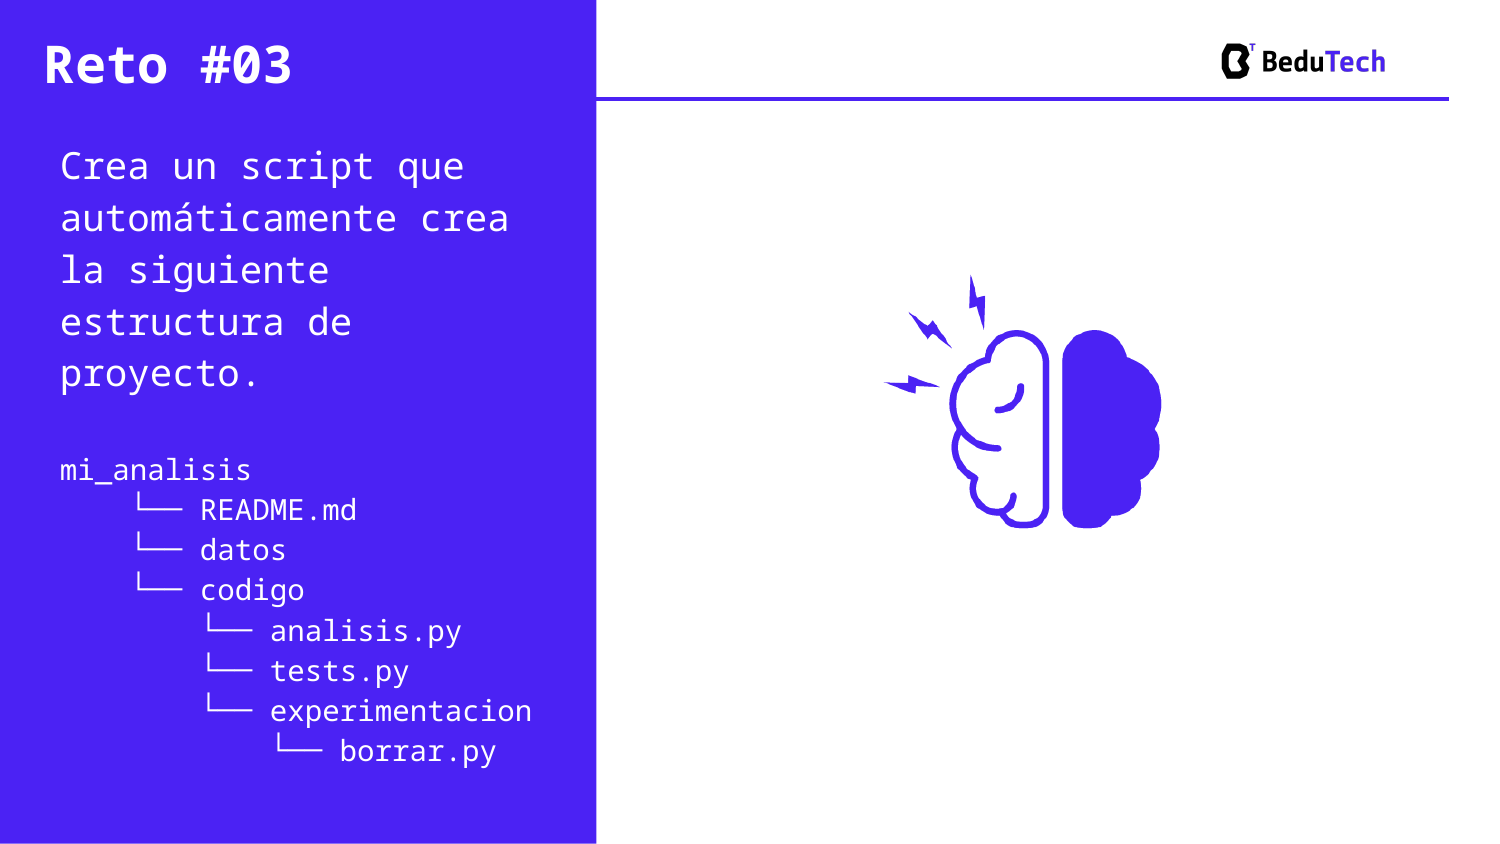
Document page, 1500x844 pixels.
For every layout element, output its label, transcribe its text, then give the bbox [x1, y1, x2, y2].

list Crea un script que automáticamente crea la siguiente estructura de proyecto. mi_analisis └── README.md └── datos └── codigo └── analisis.py └── tests.py └── experimentacion └── borrar.py [44, 120, 556, 806]
picture [859, 238, 1227, 606]
title Reto #03 [28, 16, 483, 94]
picture [1217, 41, 1389, 81]
